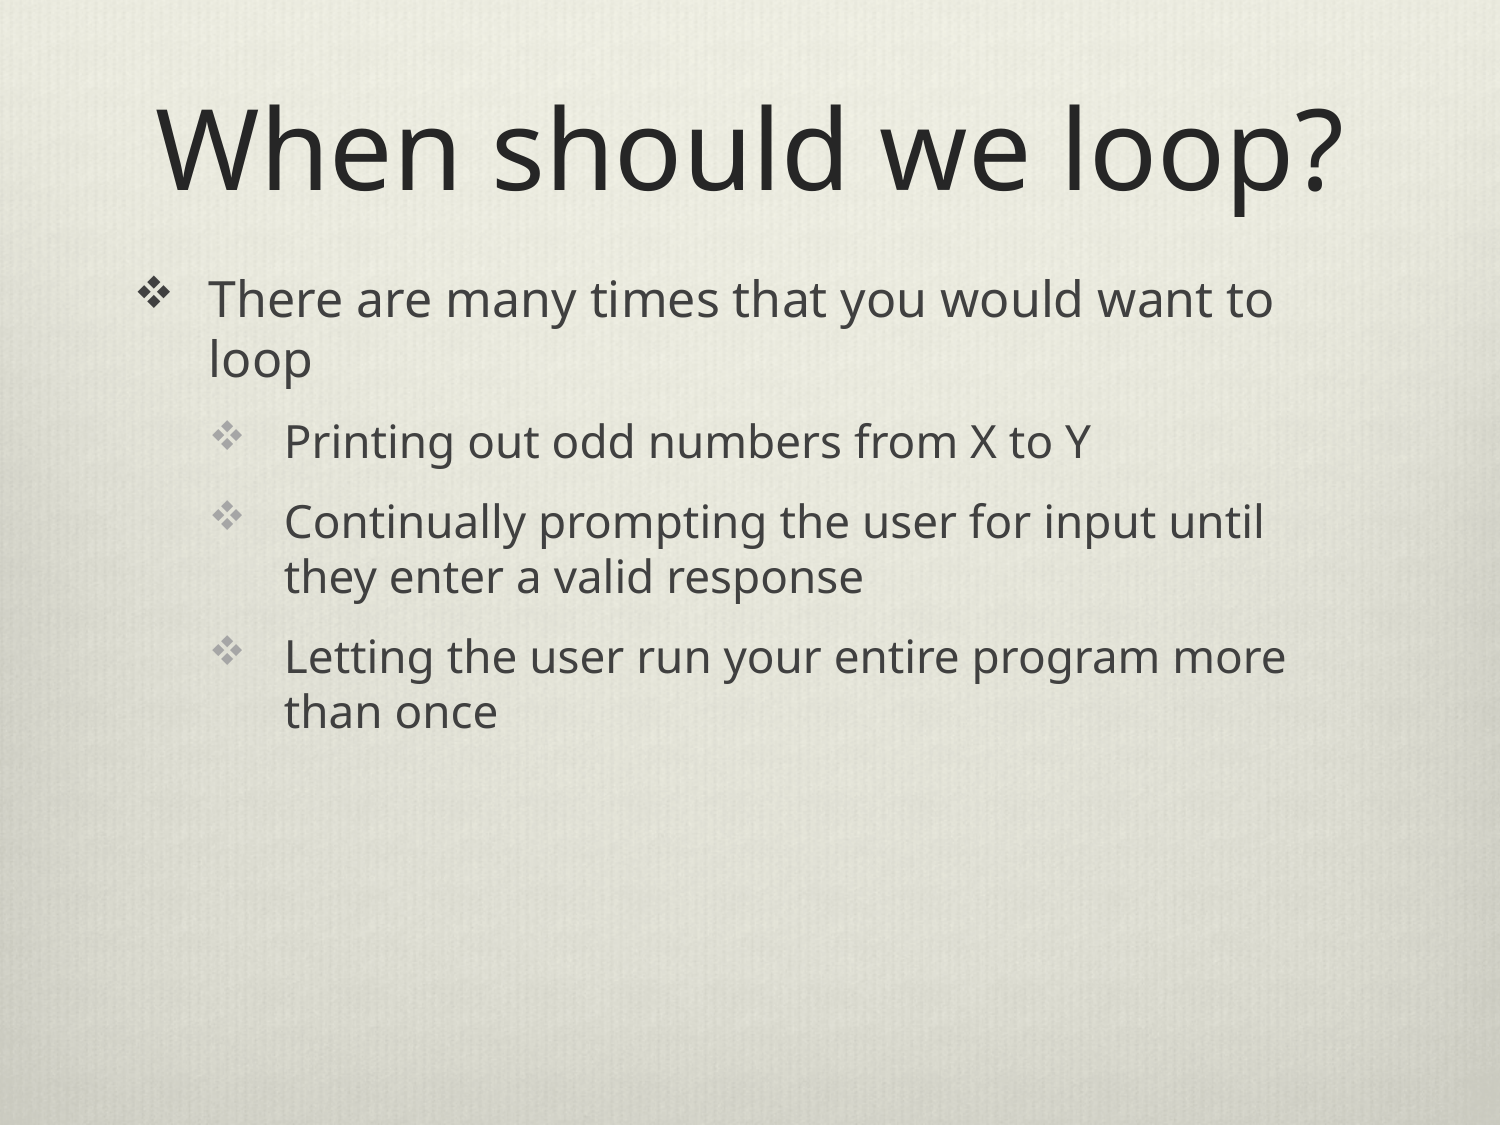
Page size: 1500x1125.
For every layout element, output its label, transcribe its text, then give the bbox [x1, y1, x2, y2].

title When should we loop? [118, 51, 1382, 240]
list There are many times that you would want to loop Printing out odd numbers from X to Y Continually prompting the user for input until they enter a valid response Letting the user run your entire program more than once [118, 260, 1382, 1011]
